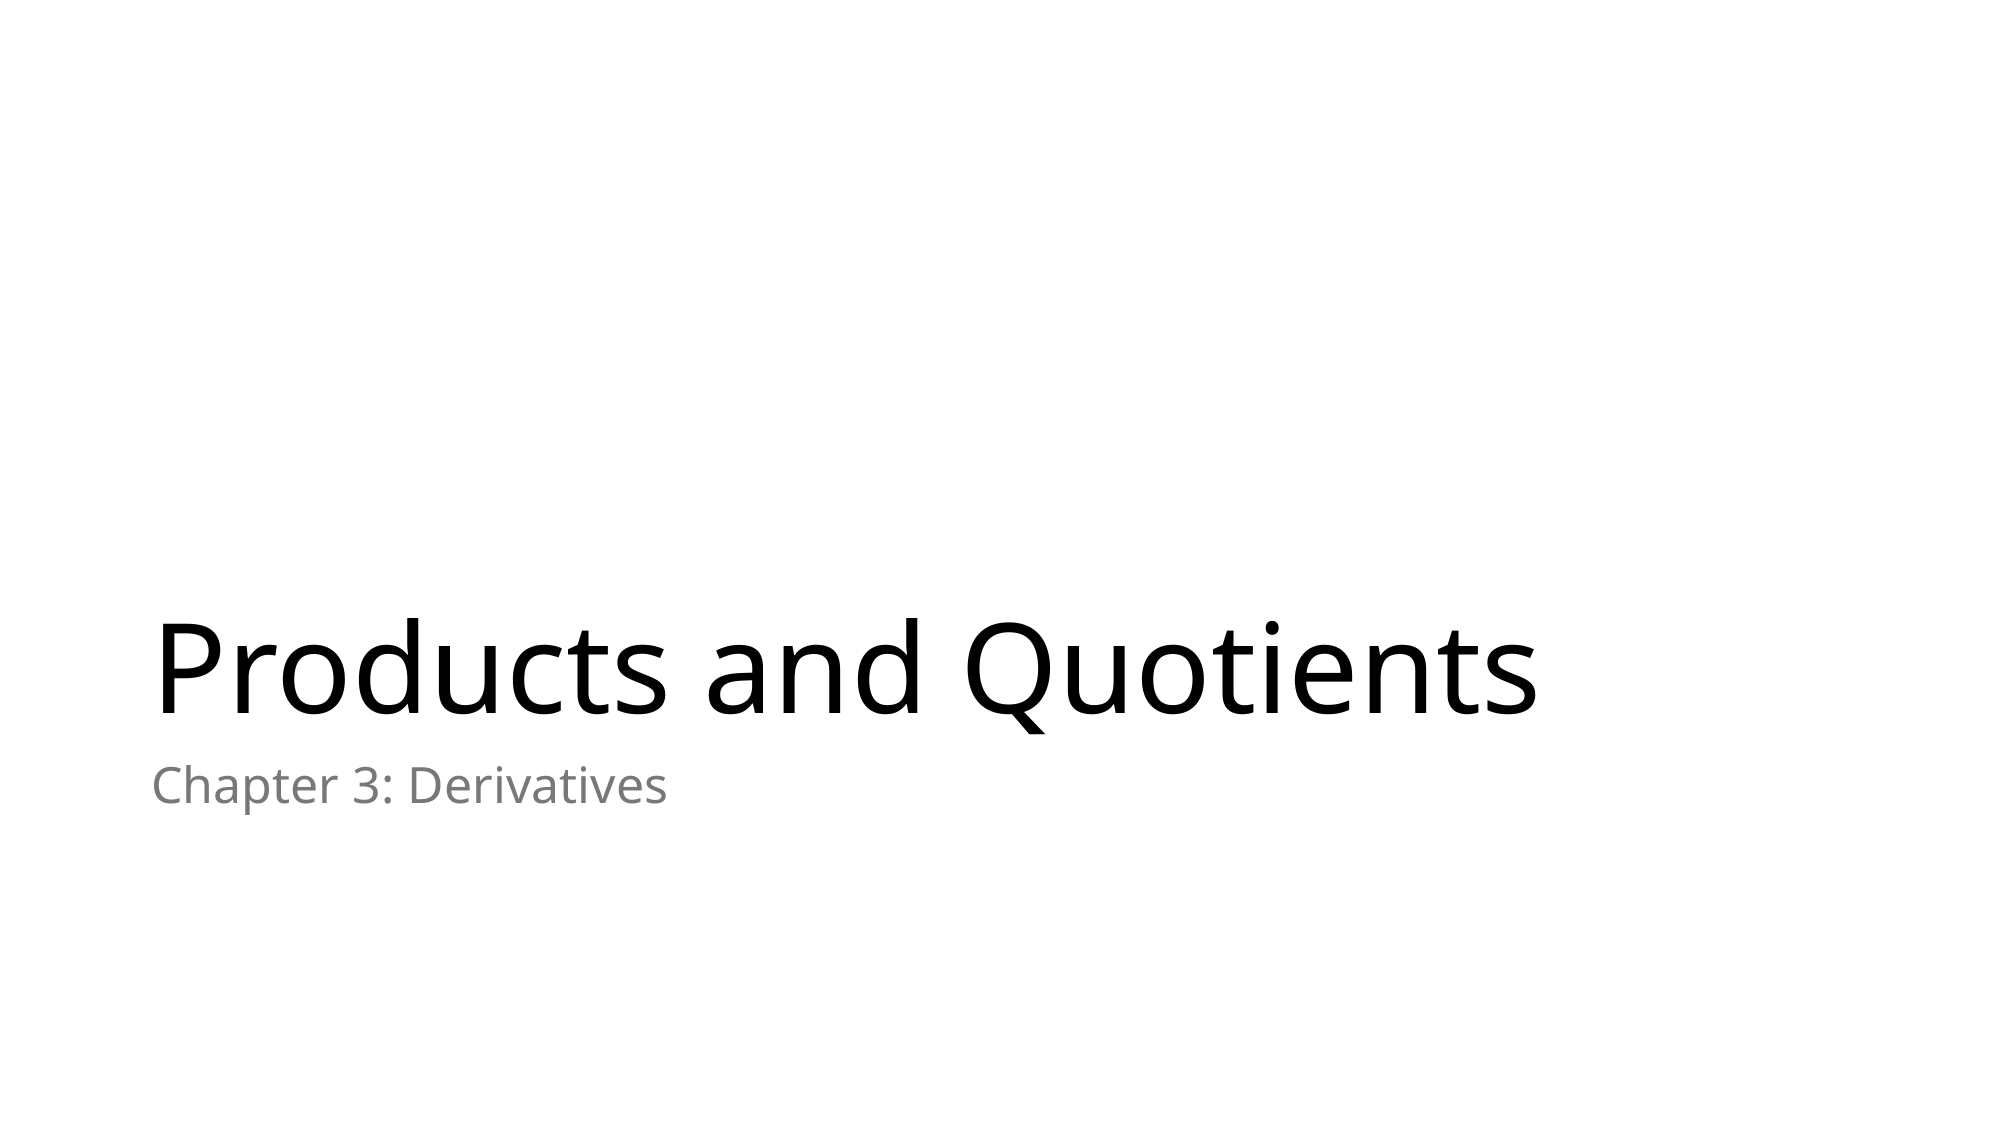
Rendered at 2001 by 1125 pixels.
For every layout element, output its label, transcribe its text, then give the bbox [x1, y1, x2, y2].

list Chapter 3: Derivatives [136, 752, 1862, 999]
title Products and Quotients [136, 280, 1862, 749]
